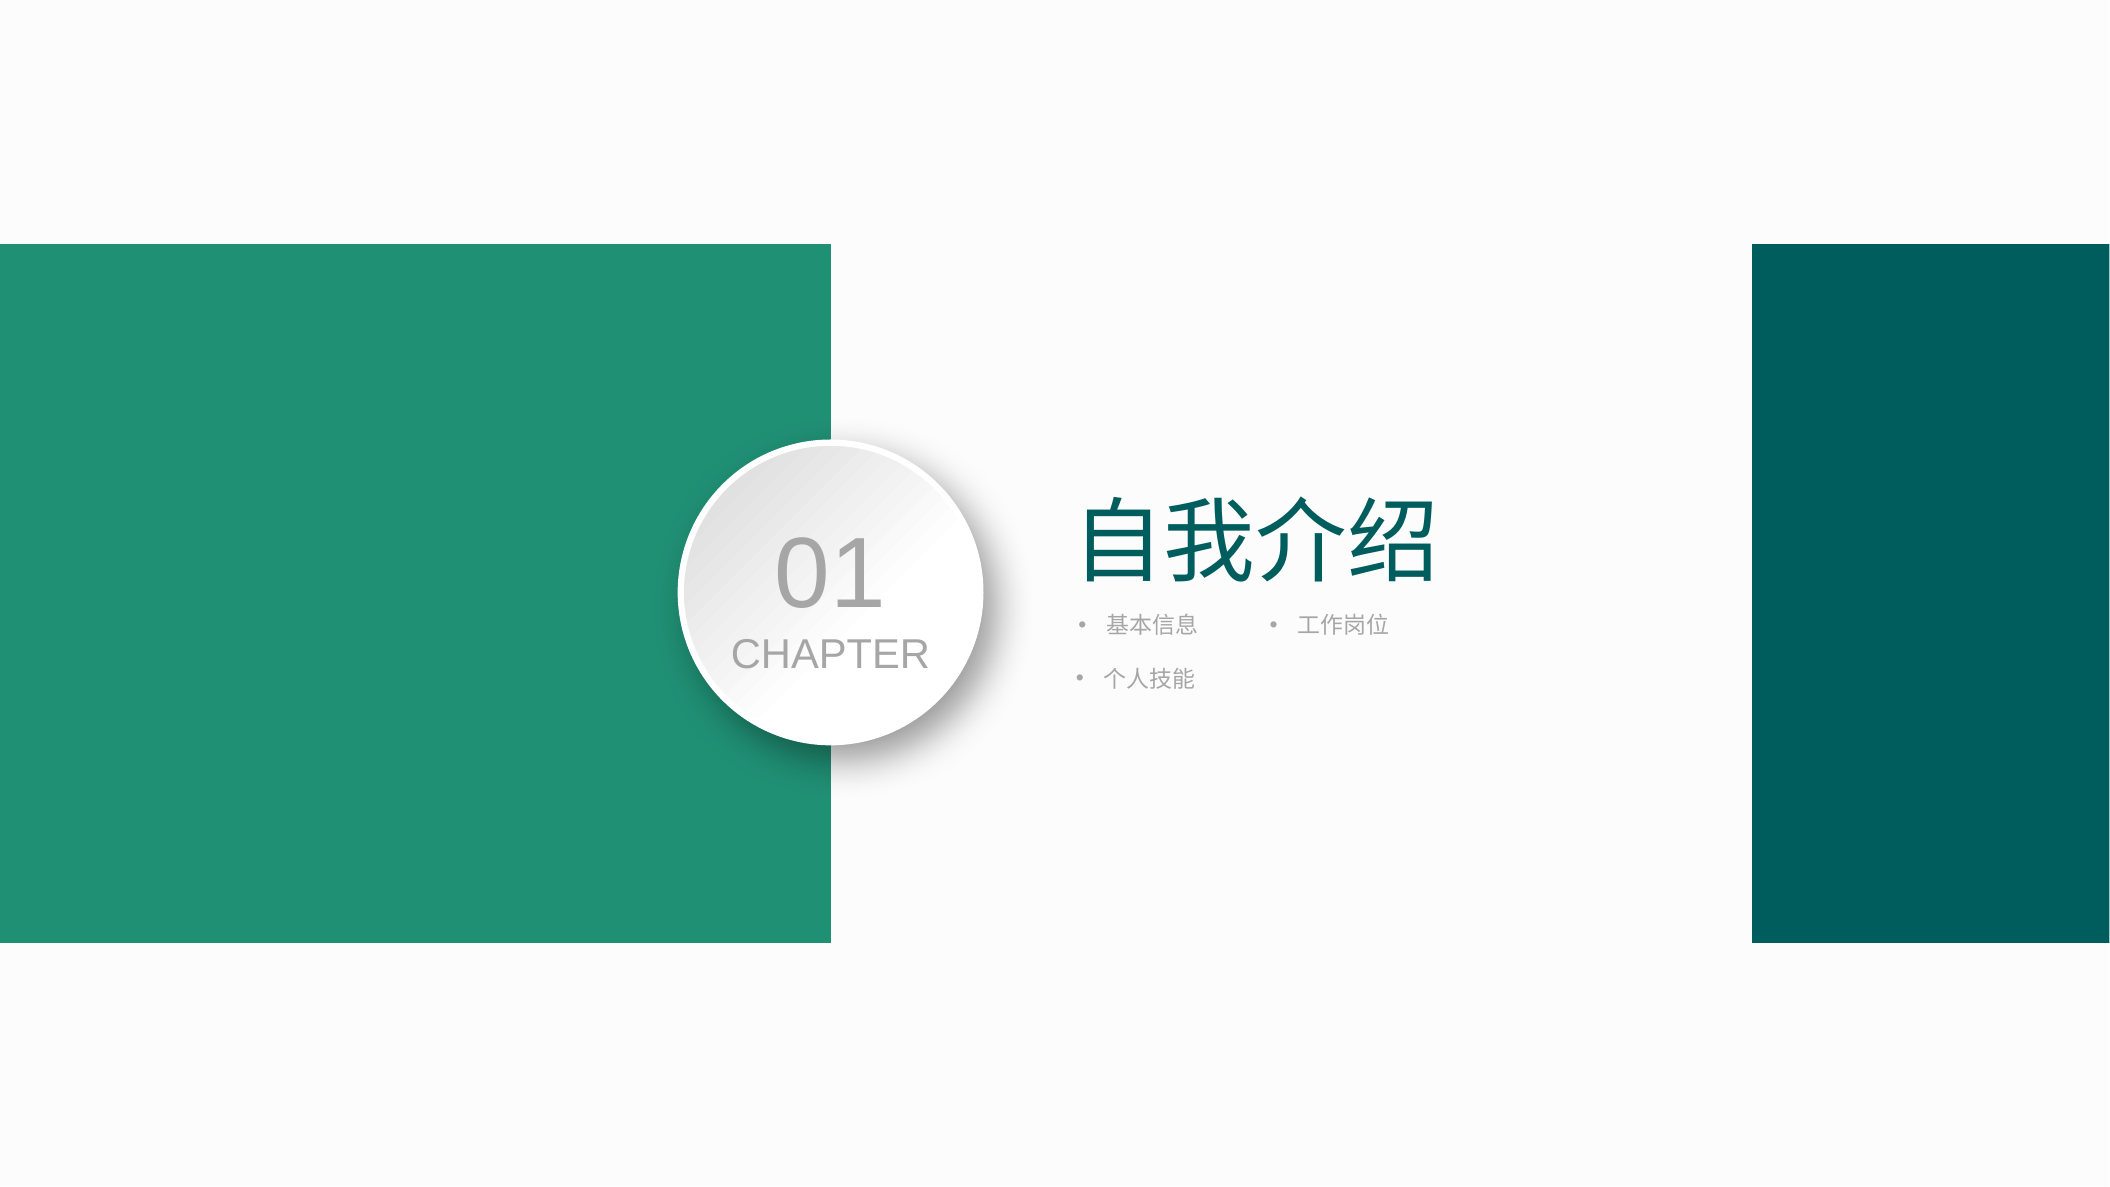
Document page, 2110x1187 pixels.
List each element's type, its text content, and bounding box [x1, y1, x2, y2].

text_box 工作岗位 [1254, 603, 1405, 646]
text_box [679, 441, 982, 744]
text_box 01 CHAPTER [706, 507, 955, 678]
text_box 自我介绍 [1072, 482, 1595, 703]
text_box 个人技能 [1061, 656, 1211, 699]
text_box [0, 243, 832, 943]
text_box [1751, 243, 2110, 943]
text_box 基本信息 [1063, 603, 1214, 646]
